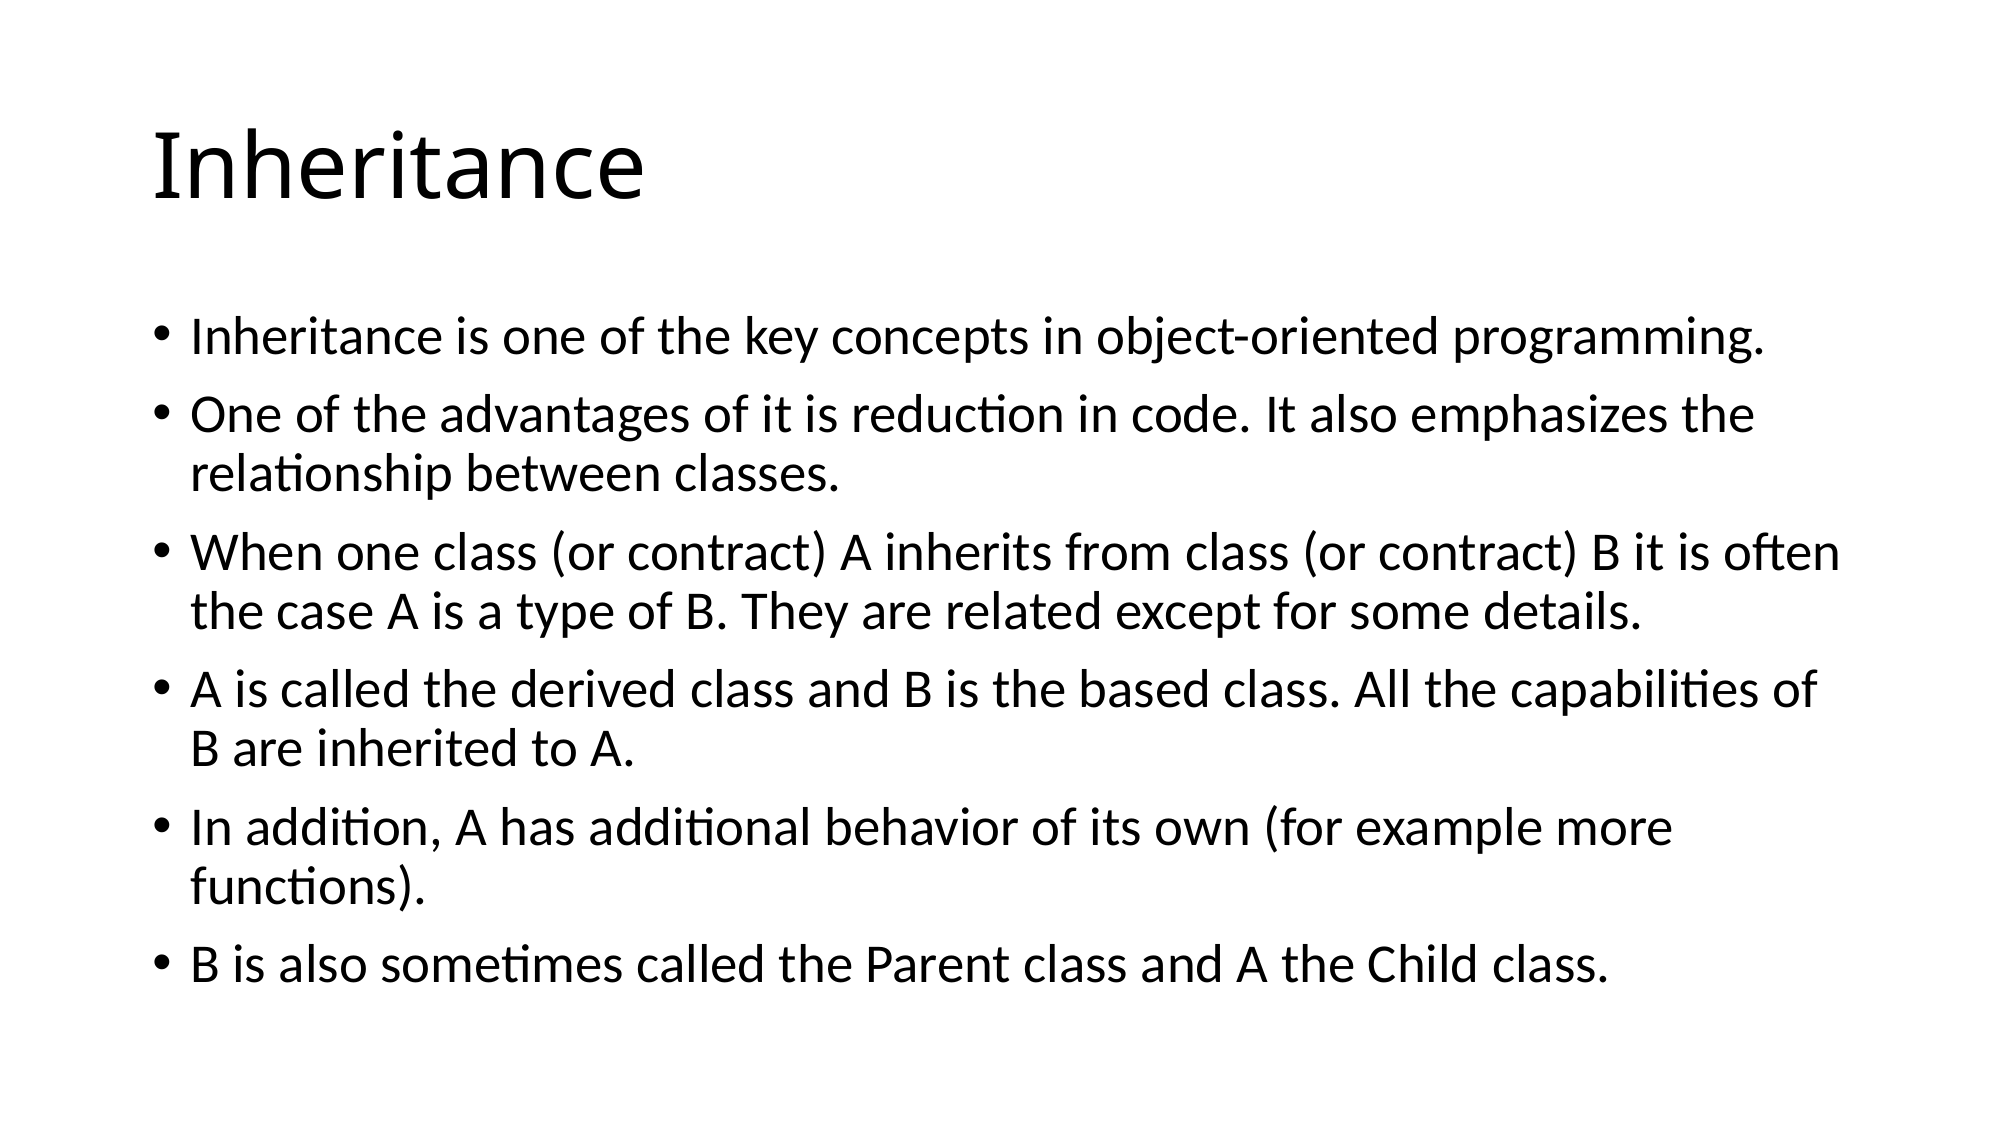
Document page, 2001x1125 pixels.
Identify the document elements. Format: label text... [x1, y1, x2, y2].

title Inheritance [137, 59, 1863, 278]
list Inheritance is one of the key concepts in object-oriented programming. One of the advantages of it is reduction in code. It also emphasizes the relationship between classes. When one class (or contract) A inherits from class (or contract) B it is often the case A is a type of B. They are related except for some details. A is called the derived class and B is the based class. All the capabilities of B are inherited to A. In addition, A has additional behavior of its own (for example more functions). B is also sometimes called the Parent class and A the Child class. [137, 299, 1863, 1014]
